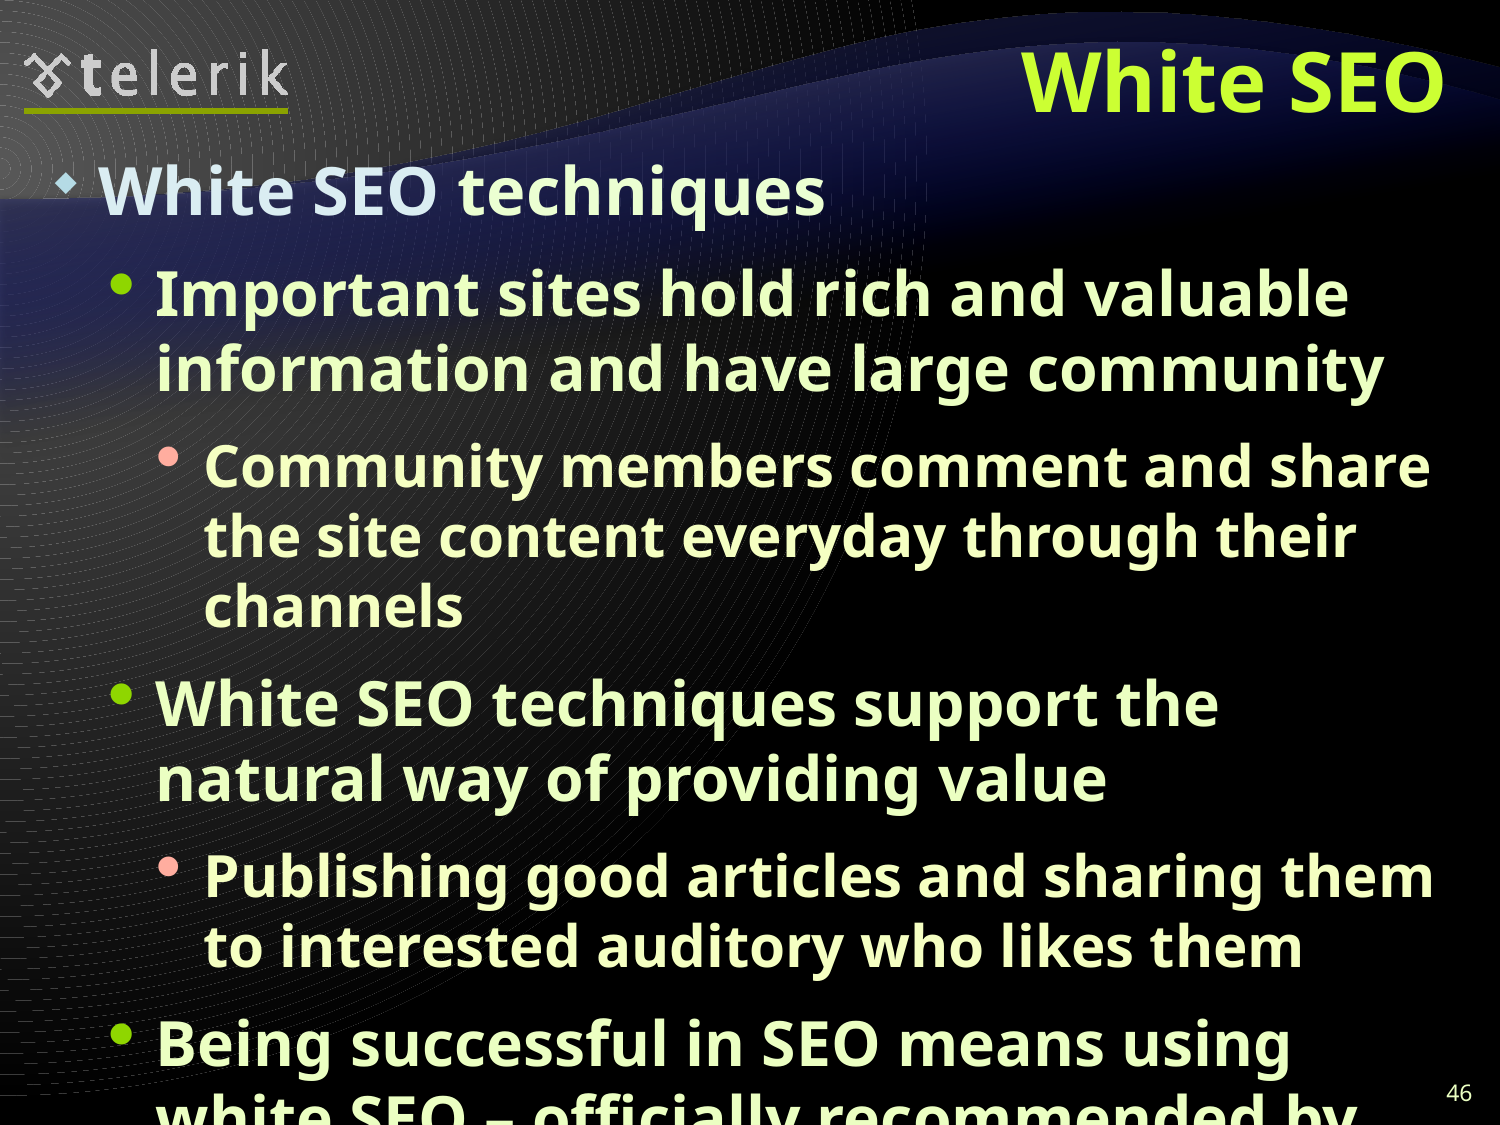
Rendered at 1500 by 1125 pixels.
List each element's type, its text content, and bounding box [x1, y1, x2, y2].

slide_number 46 [1412, 1074, 1488, 1113]
list White SEO techniques Important sites hold rich and valuable information and have large community Community members comment and share the site content everyday through their channels White SEO techniques support the natural way of providing value Publishing good articles and sharing them to interested auditory who likes them Being successful in SEO means using white SEO – officially recommended by the search engines [37, 141, 1463, 1088]
title White SEO [300, 12, 1463, 141]
picture [24, 49, 288, 114]
